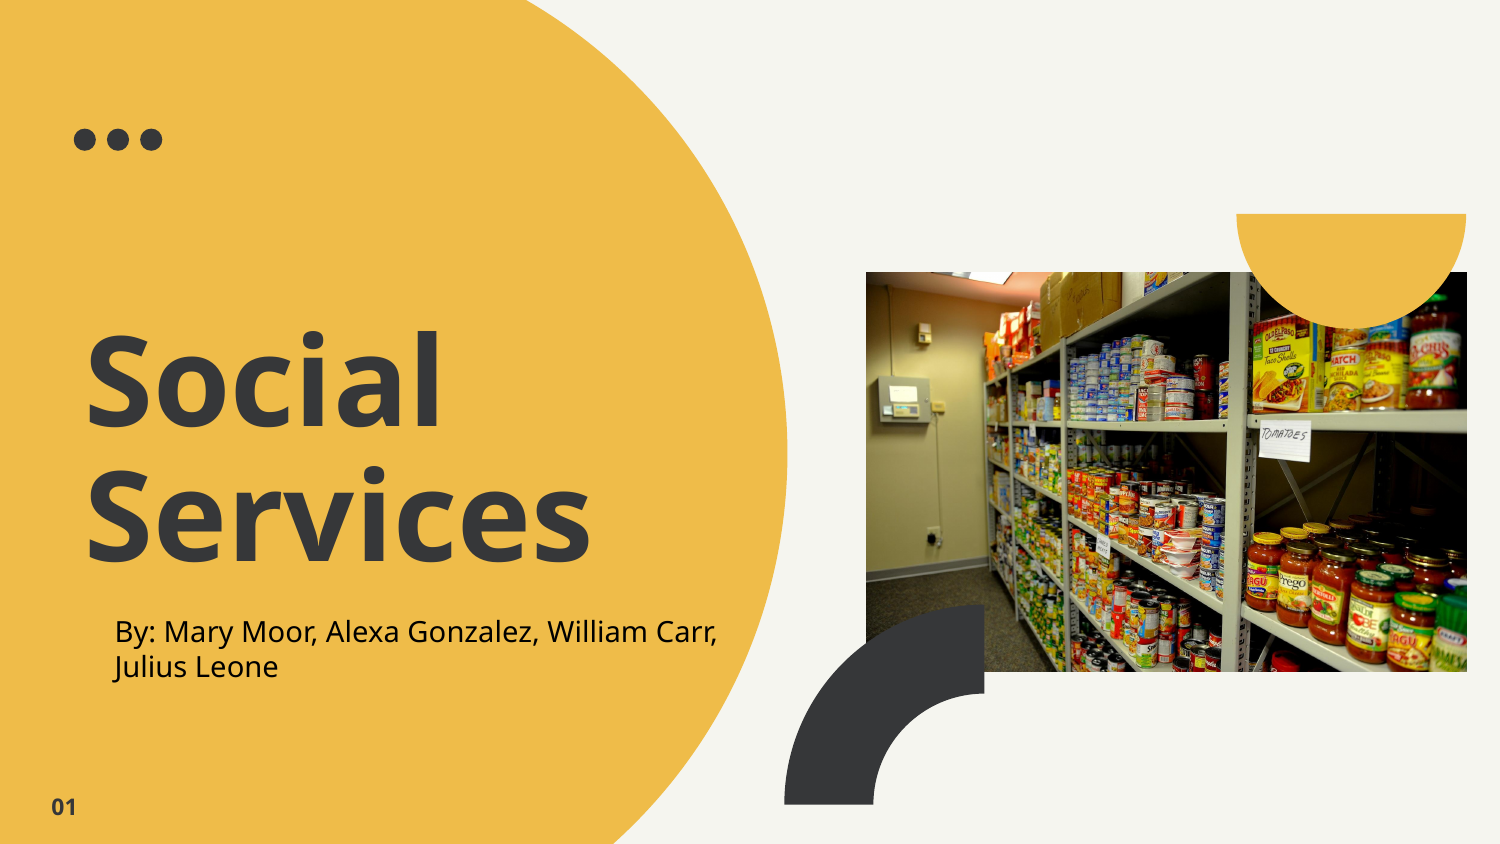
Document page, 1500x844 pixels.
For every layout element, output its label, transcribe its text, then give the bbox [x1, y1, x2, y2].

text_box [784, 647, 985, 805]
text_box 01 [51, 785, 118, 820]
title Social Services [84, 301, 659, 605]
picture [866, 272, 1467, 672]
text_box [1236, 213, 1467, 270]
text_box By: Mary Moor, Alexa Gonzalez, William Carr, Julius Leone [99, 598, 760, 699]
